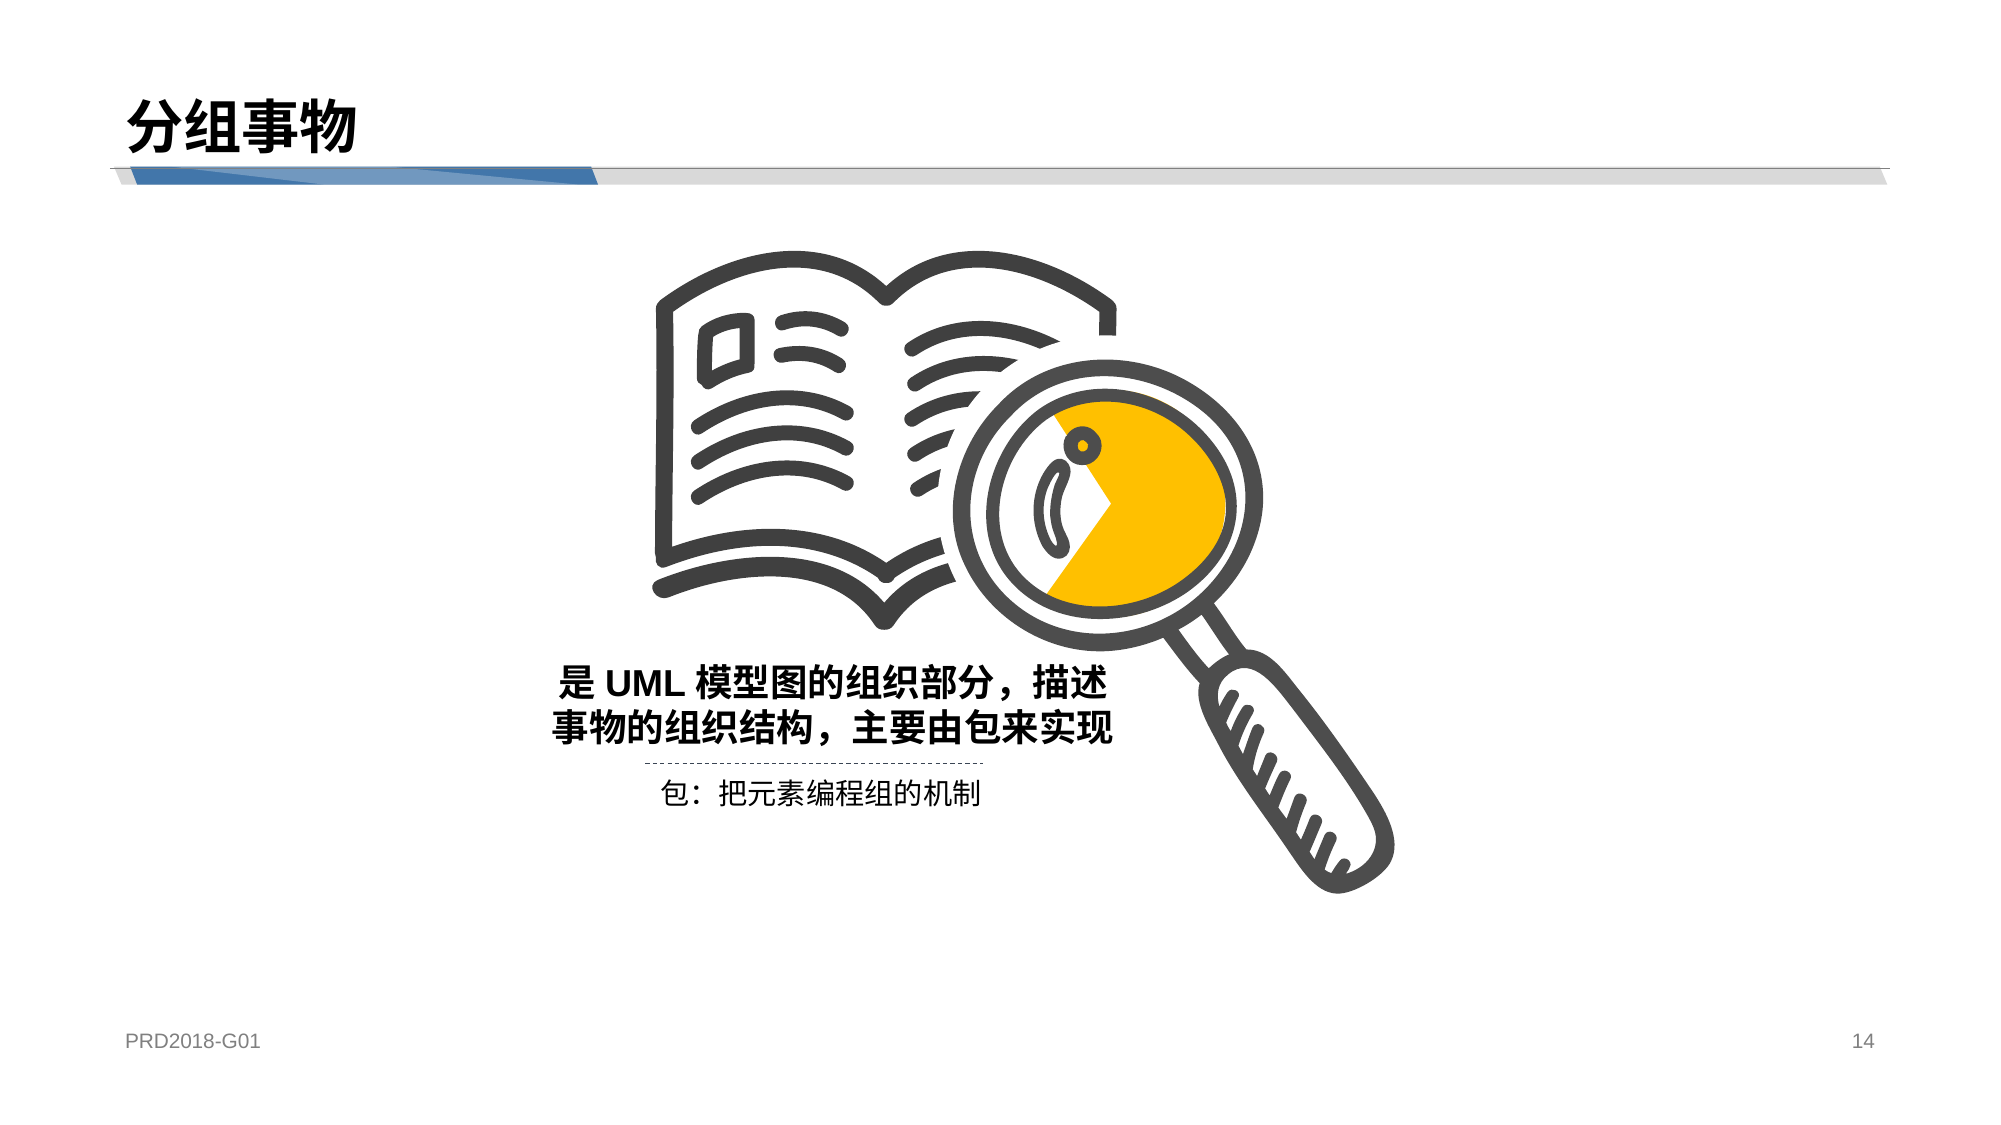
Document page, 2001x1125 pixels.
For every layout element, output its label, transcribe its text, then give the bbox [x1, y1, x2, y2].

title 分组事物 [109, 0, 1890, 169]
slide_number 14 [1412, 1023, 1890, 1058]
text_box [536, 250, 1355, 942]
footer PRD2018-G01 [109, 1023, 790, 1058]
